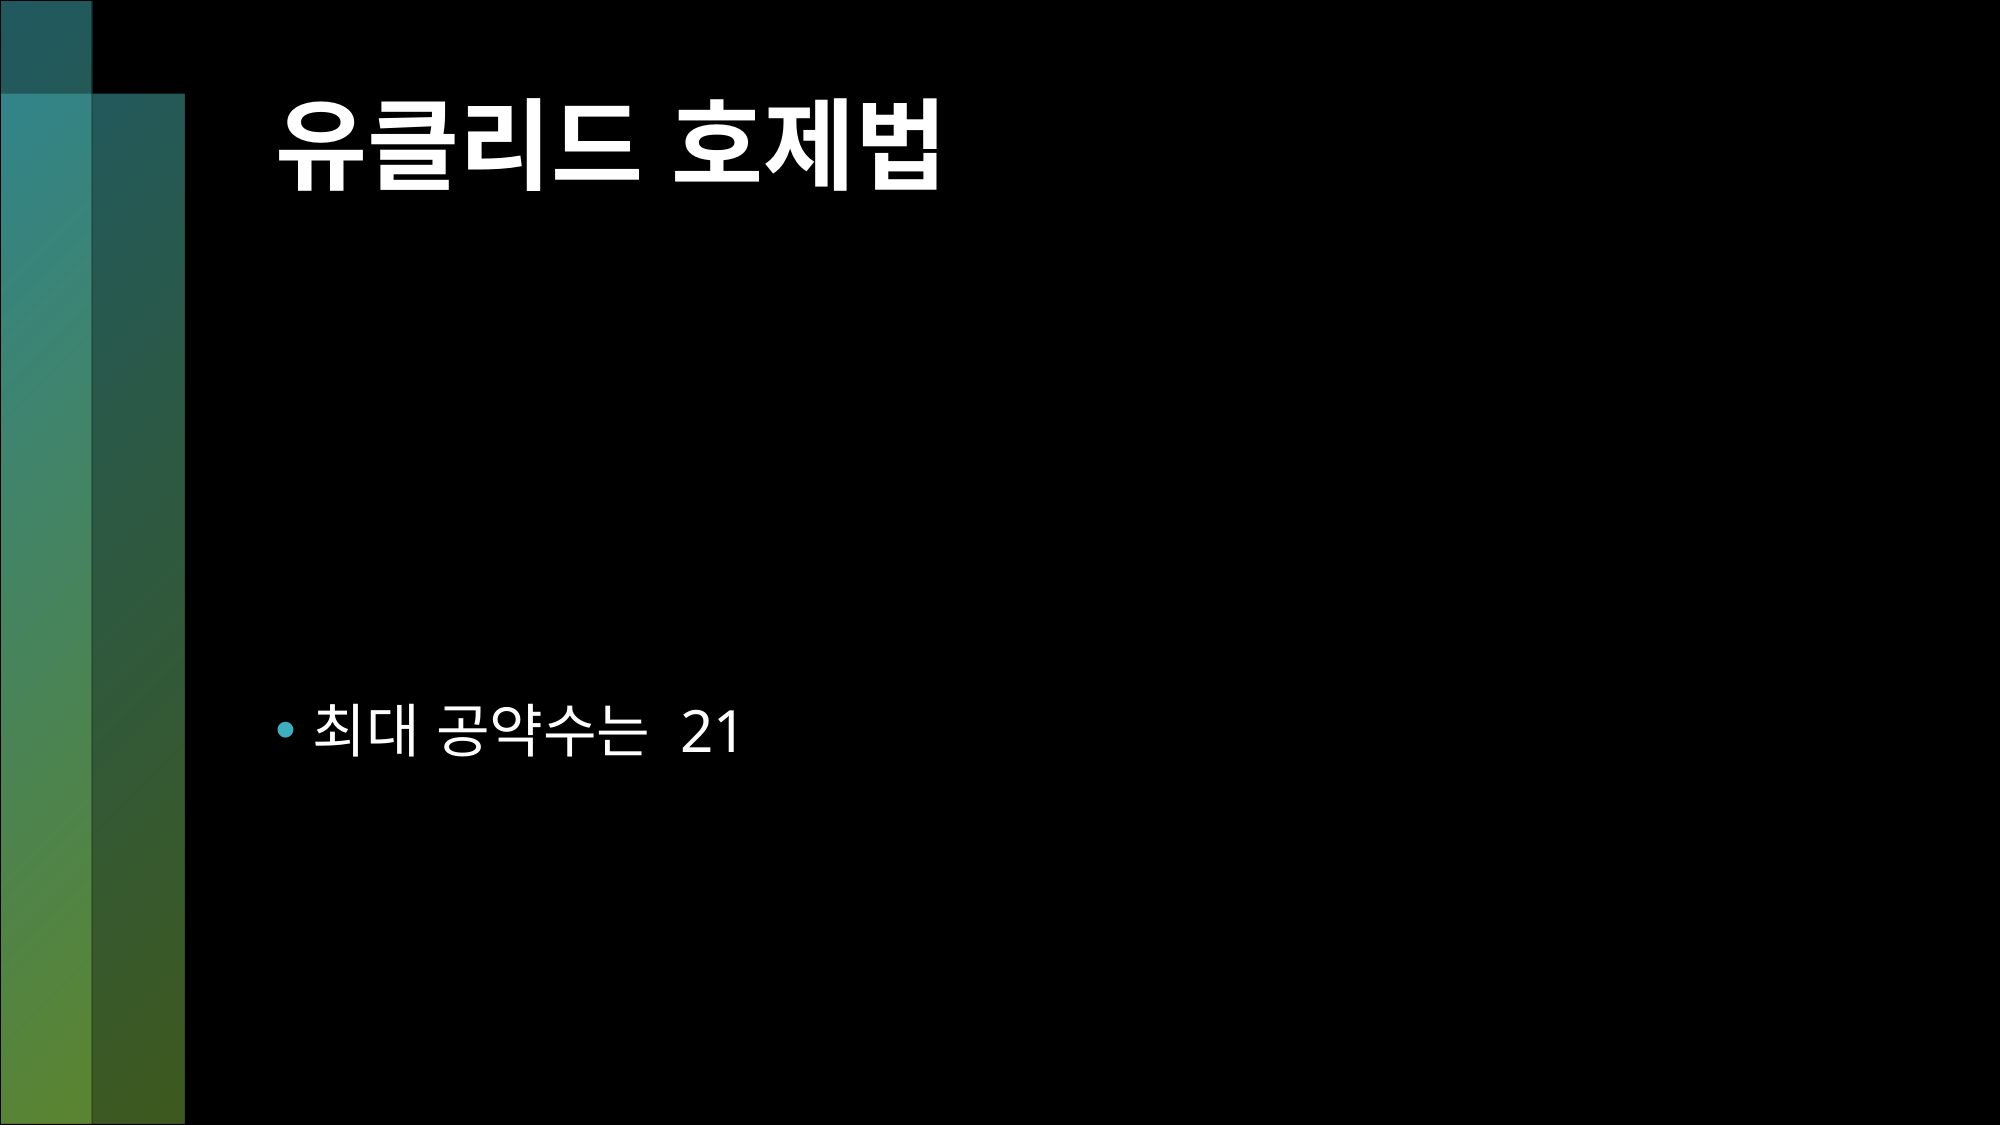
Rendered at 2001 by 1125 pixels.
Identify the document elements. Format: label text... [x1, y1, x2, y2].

title 유클리드 호제법 [260, 74, 1817, 329]
